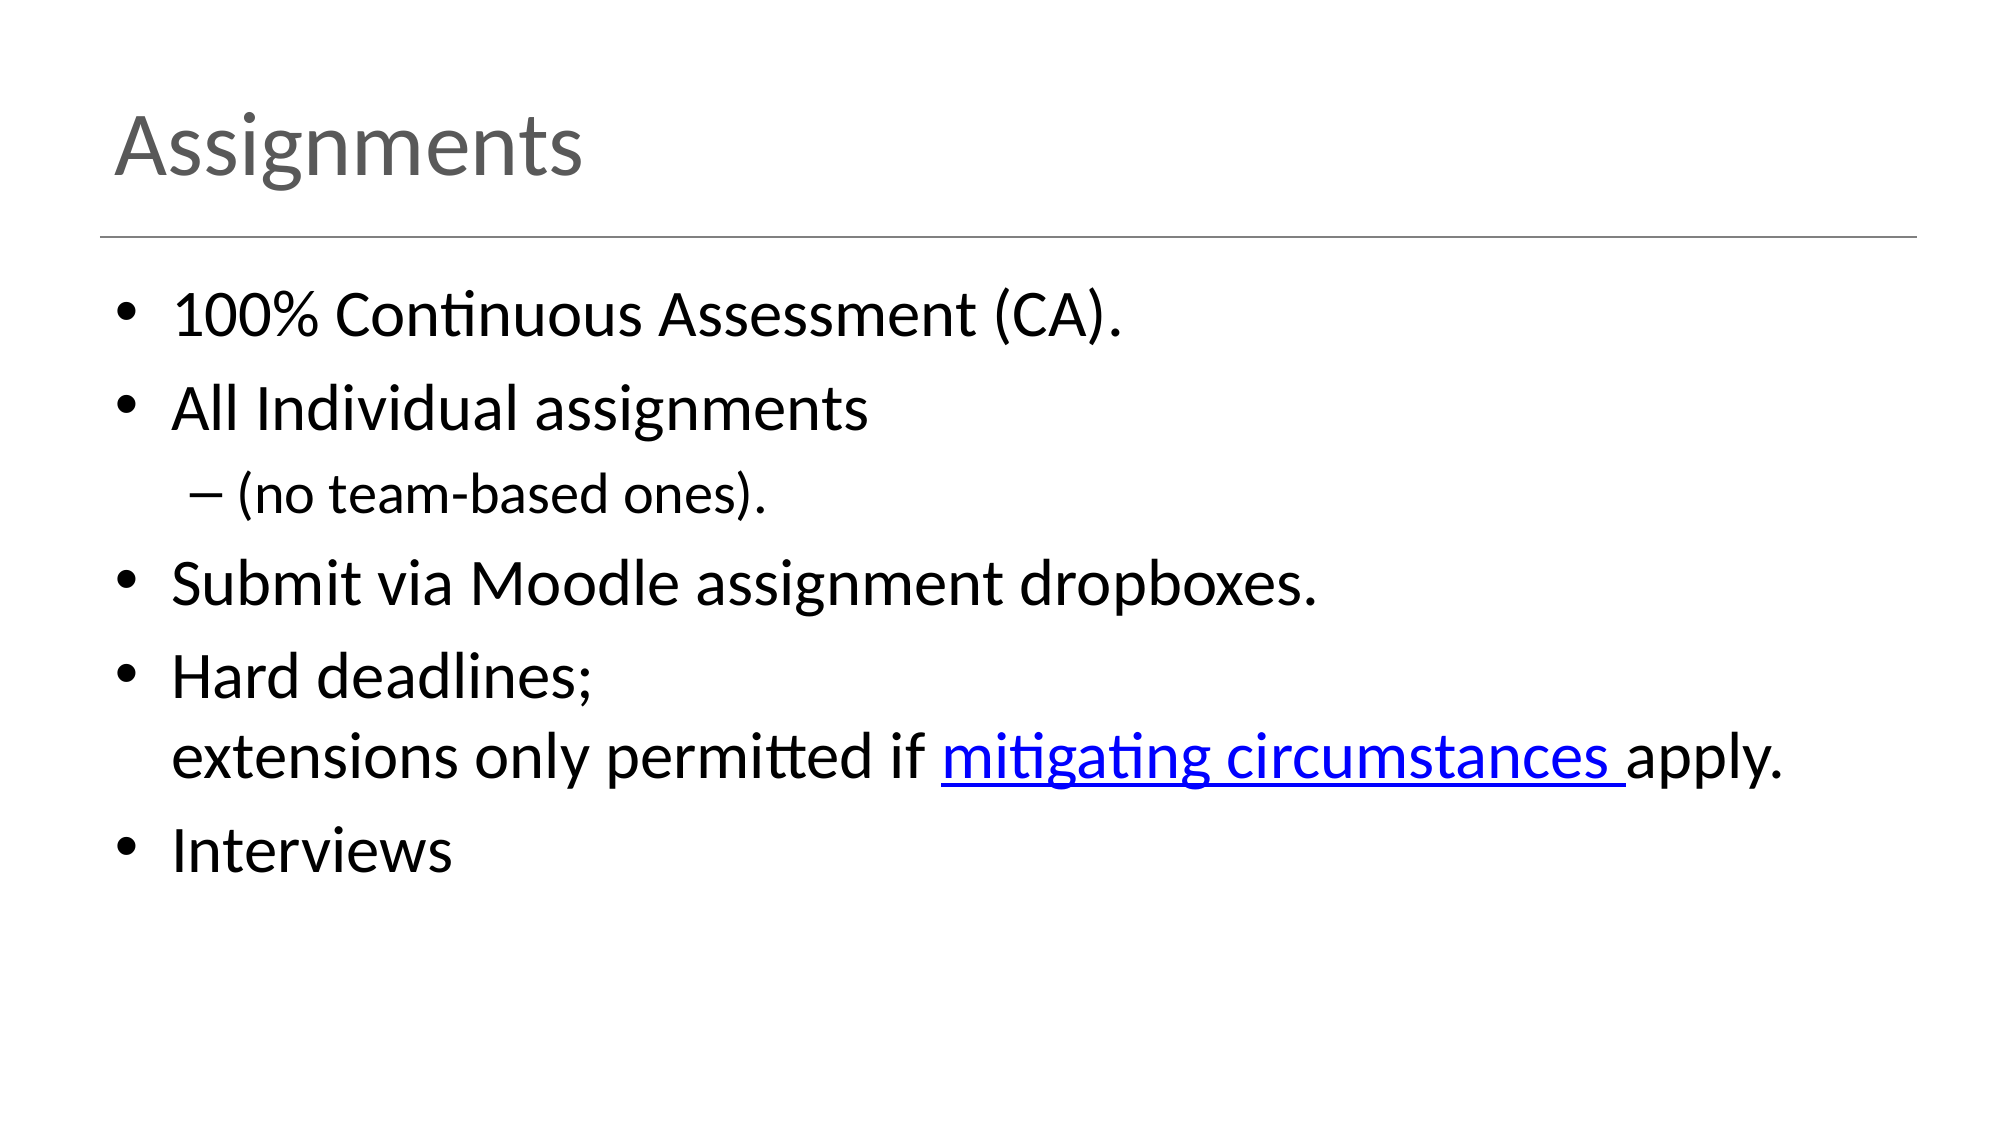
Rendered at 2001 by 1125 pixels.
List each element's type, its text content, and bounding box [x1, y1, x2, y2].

title Assignments [99, 45, 1900, 233]
list 100% Continuous Assessment (CA). All Individual assignments (no team-based ones). Submit via Moodle assignment dropboxes. Hard deadlines; extensions only permitted if mitigating circumstances apply. Interviews [99, 262, 1900, 1005]
